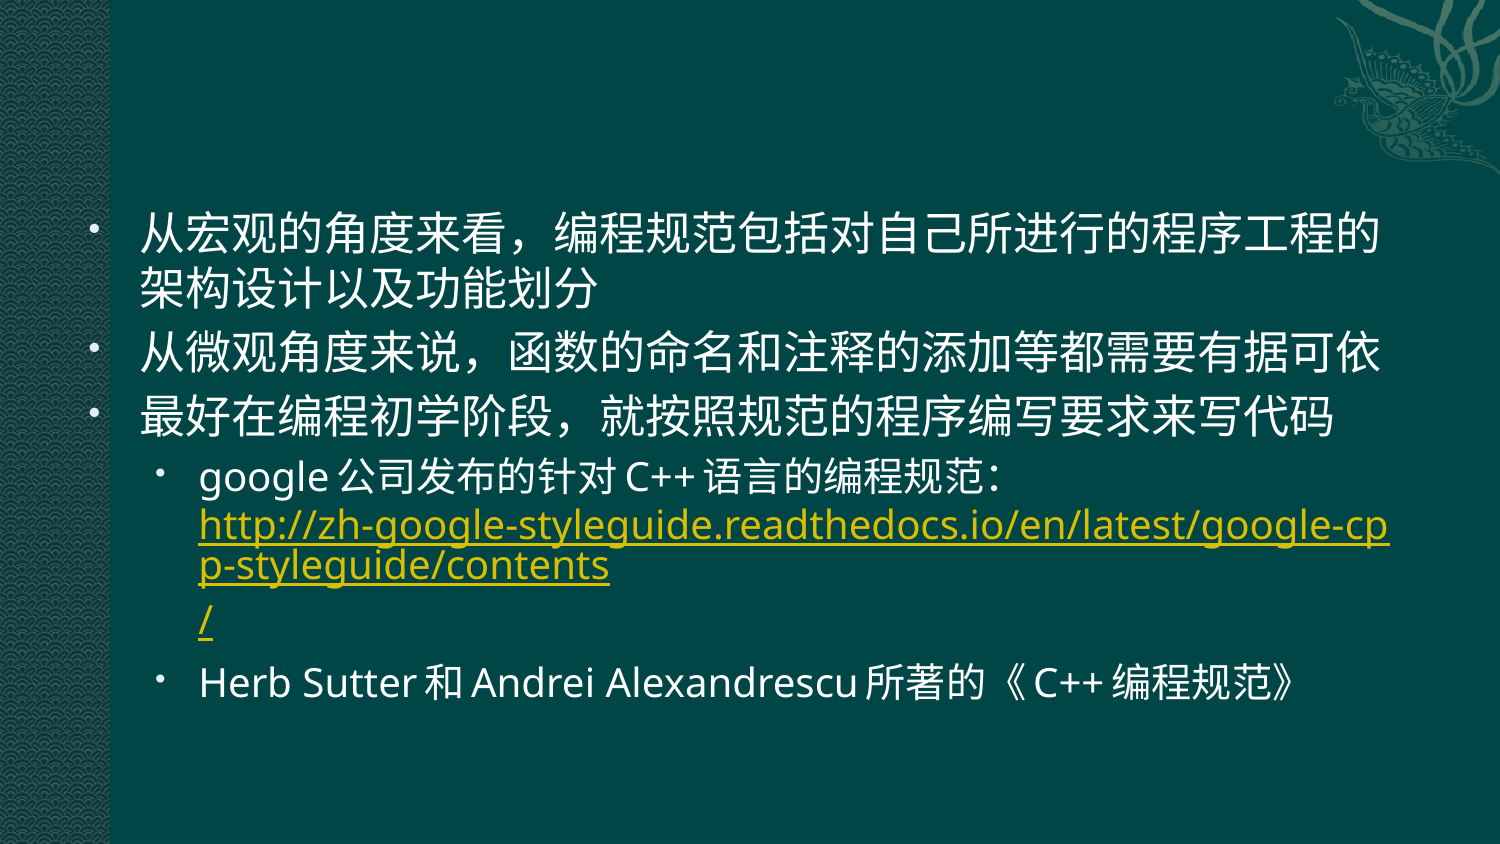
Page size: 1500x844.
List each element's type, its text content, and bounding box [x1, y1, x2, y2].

list 从宏观的角度来看，编程规范包括对自己所进行的程序工程的架构设计以及功能划分 从微观角度来说，函数的命名和注释的添加等都需要有据可依 最好在编程初学阶段，就按照规范的程序编写要求来写代码 google公司发布的针对C++语言的编程规范：http://zh-google-styleguide.readthedocs.io/en/latest/google-cpp-styleguide/contents/ Herb Sutter和Andrei Alexandrescu所著的《C++编程规范》 [75, 196, 1425, 754]
picture [0, 0, 110, 844]
